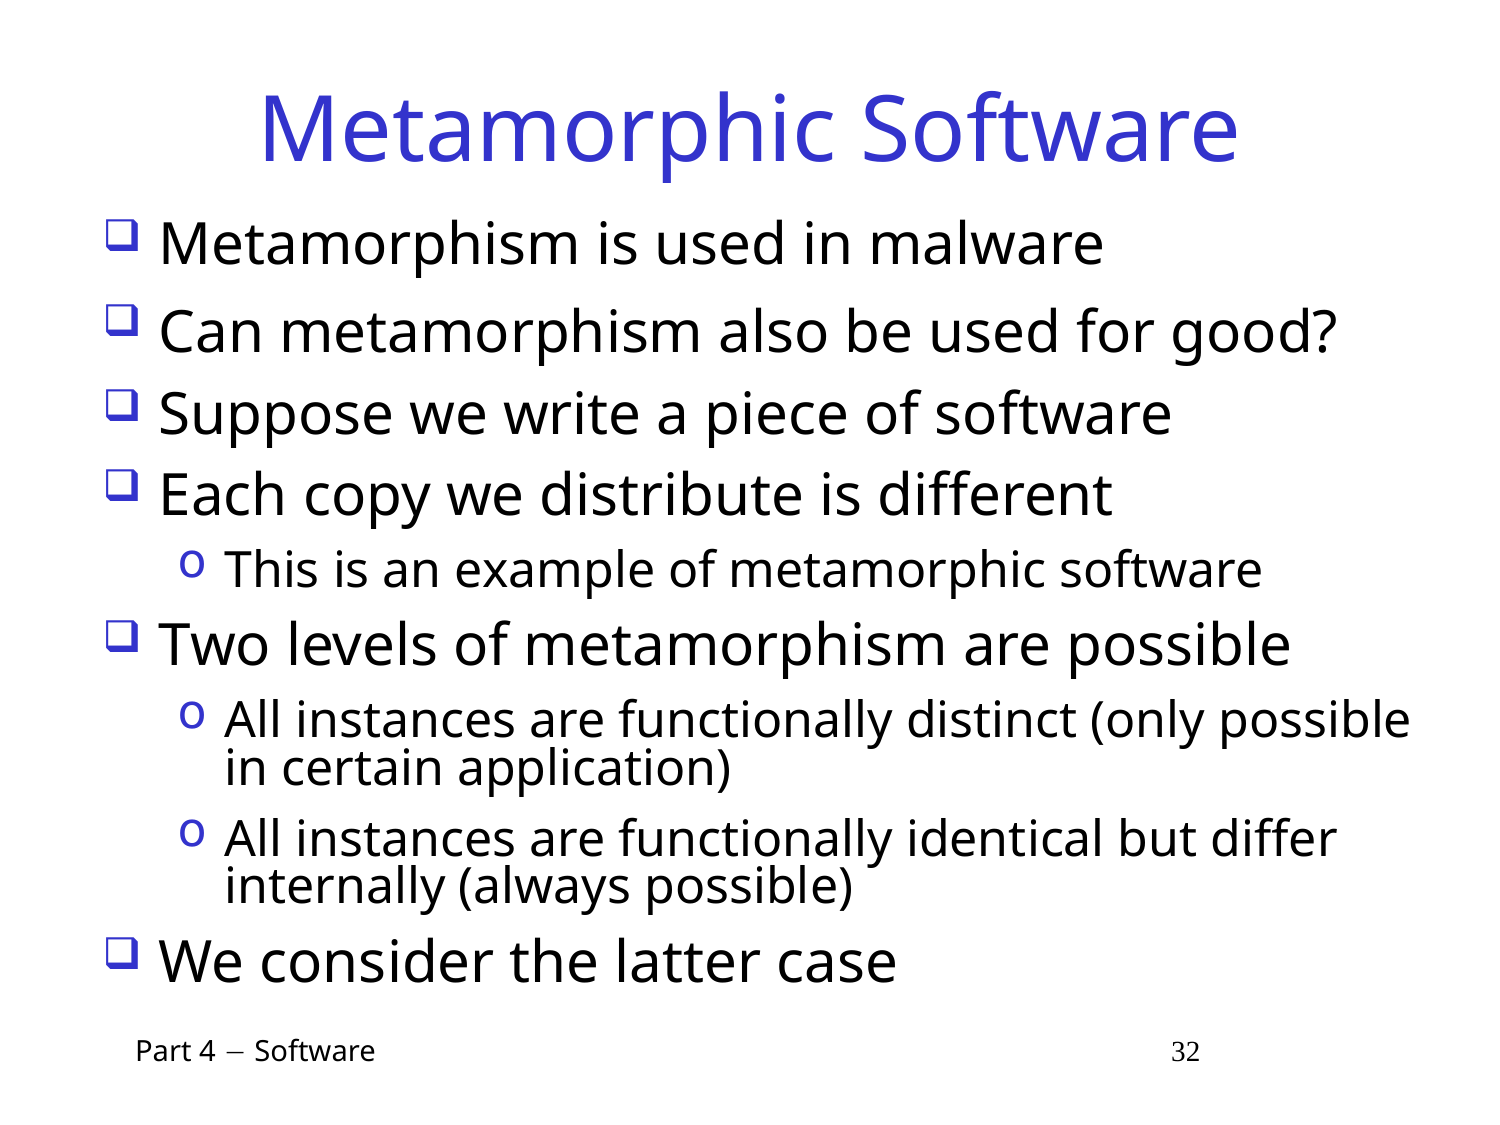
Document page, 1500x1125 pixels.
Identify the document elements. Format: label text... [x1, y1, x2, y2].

title Metamorphic Software [112, 49, 1388, 201]
footer Part 4  Software 32 [112, 1026, 1401, 1101]
list Metamorphism is used in malware Can metamorphism also be used for good? Suppose we write a piece of software Each copy we distribute is different This is an example of metamorphic software Two levels of metamorphism are possible All instances are functionally distinct (only possible in certain application) All instances are functionally identical but differ internally (always possible) We consider the latter case [87, 212, 1438, 1026]
